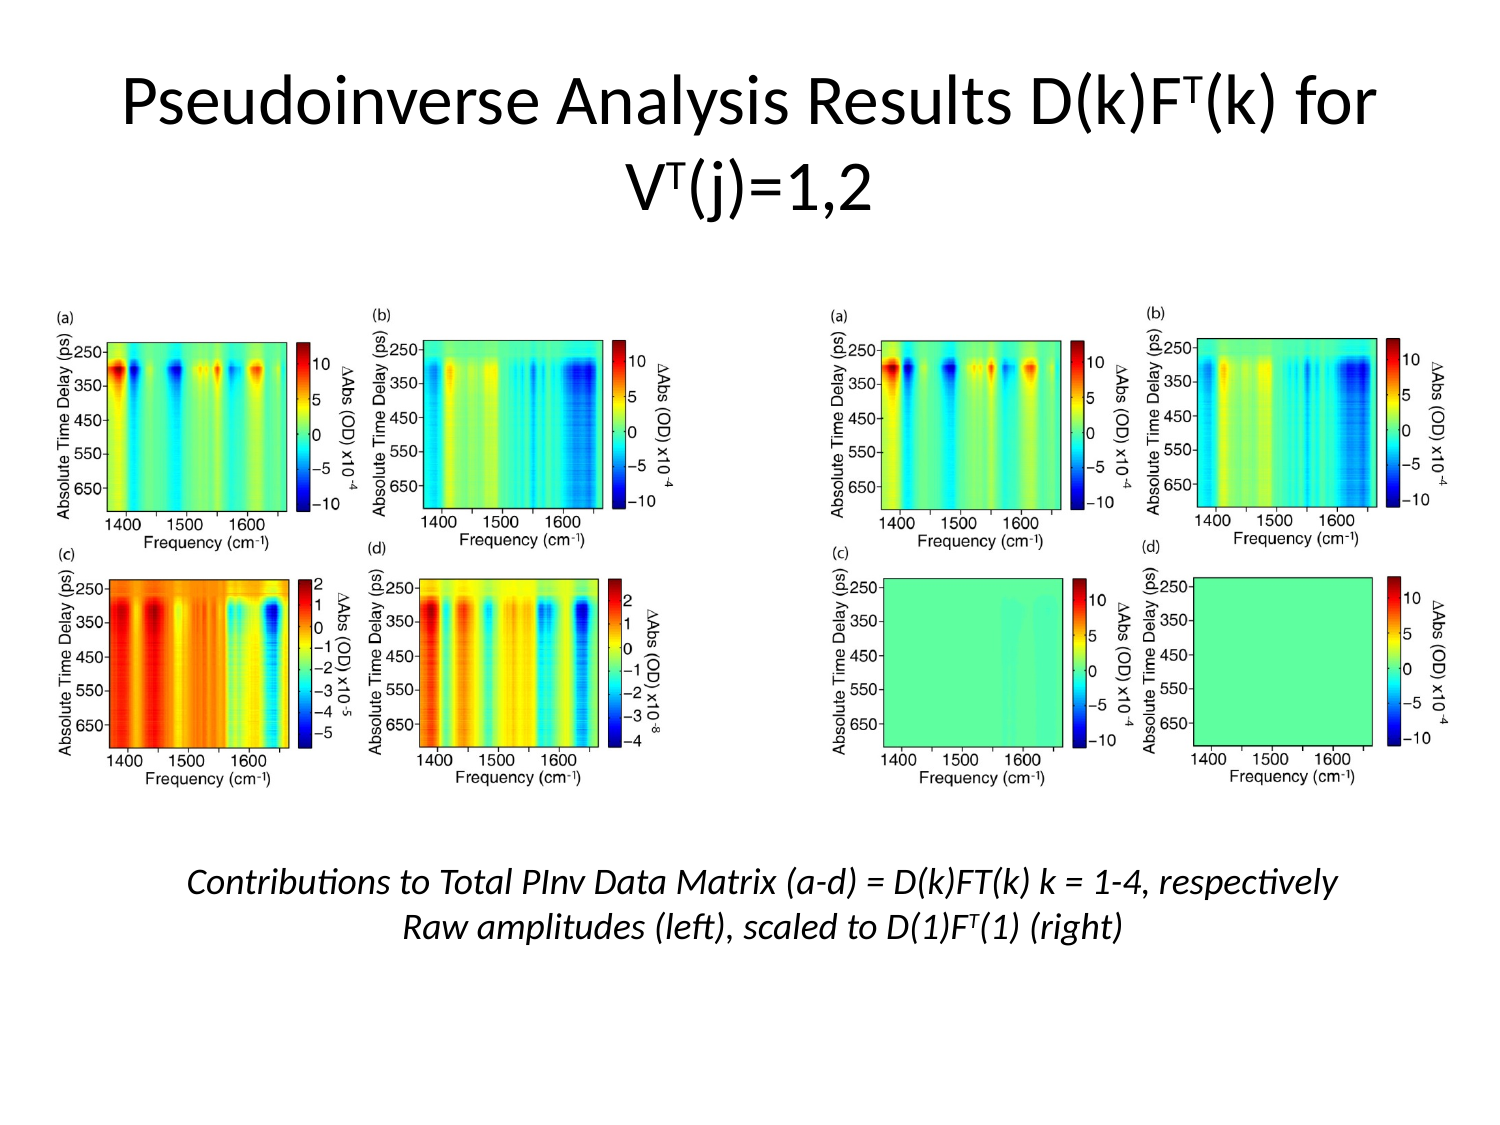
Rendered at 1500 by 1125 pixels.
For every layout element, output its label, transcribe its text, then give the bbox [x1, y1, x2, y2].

title Pseudoinverse Analysis Results D(k)FT(k) for VT(j)=1,2 [75, 45, 1425, 233]
picture [799, 295, 1451, 788]
text_box Contributions to Total PInv Data Matrix (a-d) = D(k)FT(k) k = 1-4, respectively Raw amplitudes (left), scaled to D(1)FT(1) (right) [171, 849, 1354, 955]
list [37, 299, 675, 790]
